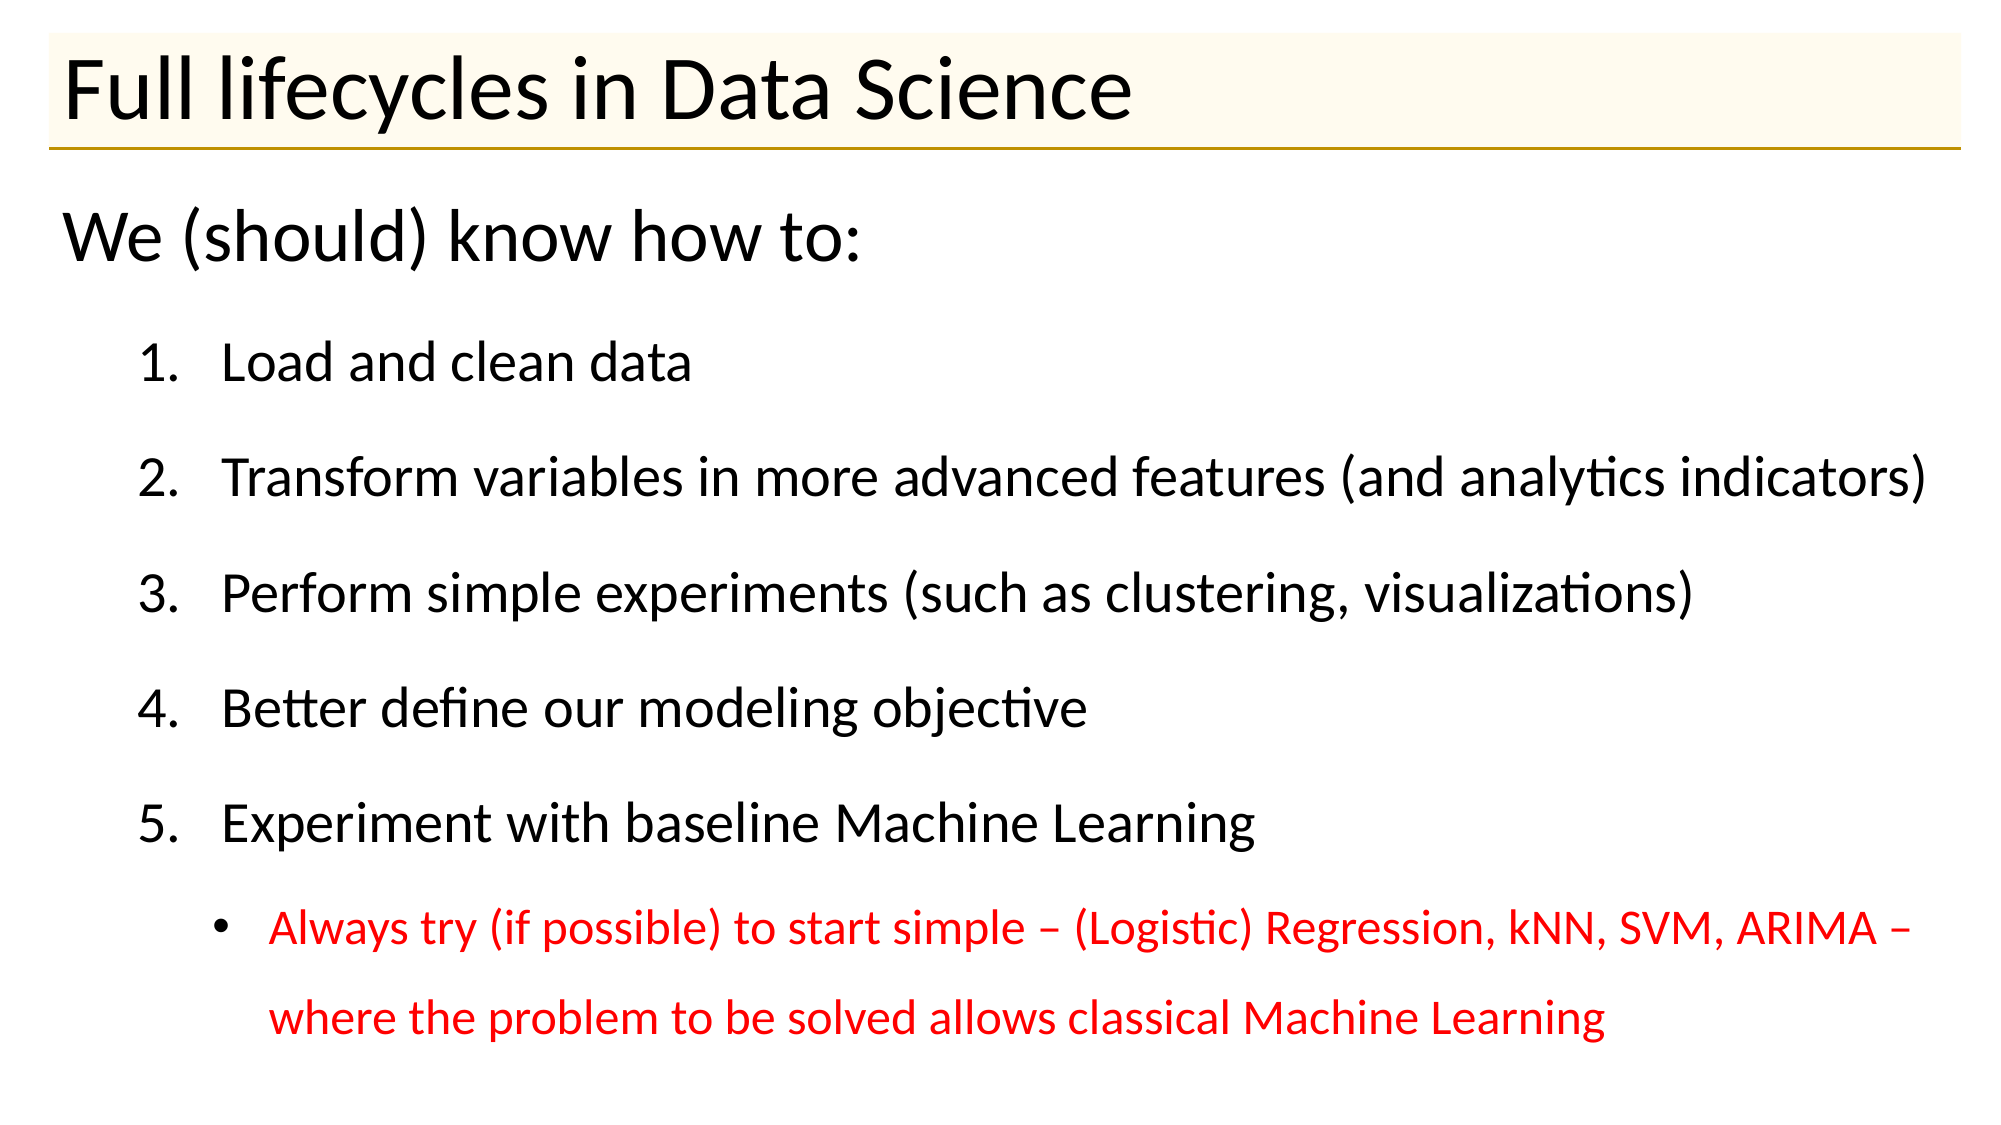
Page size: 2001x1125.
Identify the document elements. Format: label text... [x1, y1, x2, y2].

list We (should) know how to: Load and clean data Transform variables in more advanced features (and analytics indicators) Perform simple experiments (such as clustering, visualizations) Better define our modeling objective Experiment with baseline Machine Learning Always try (if possible) to start simple – (Logistic) Regression, kNN, SVM, ARIMA – where the problem to be solved allows classical Machine Learning [28, 189, 1976, 903]
title Full lifecycles in Data Science [48, 32, 1962, 147]
